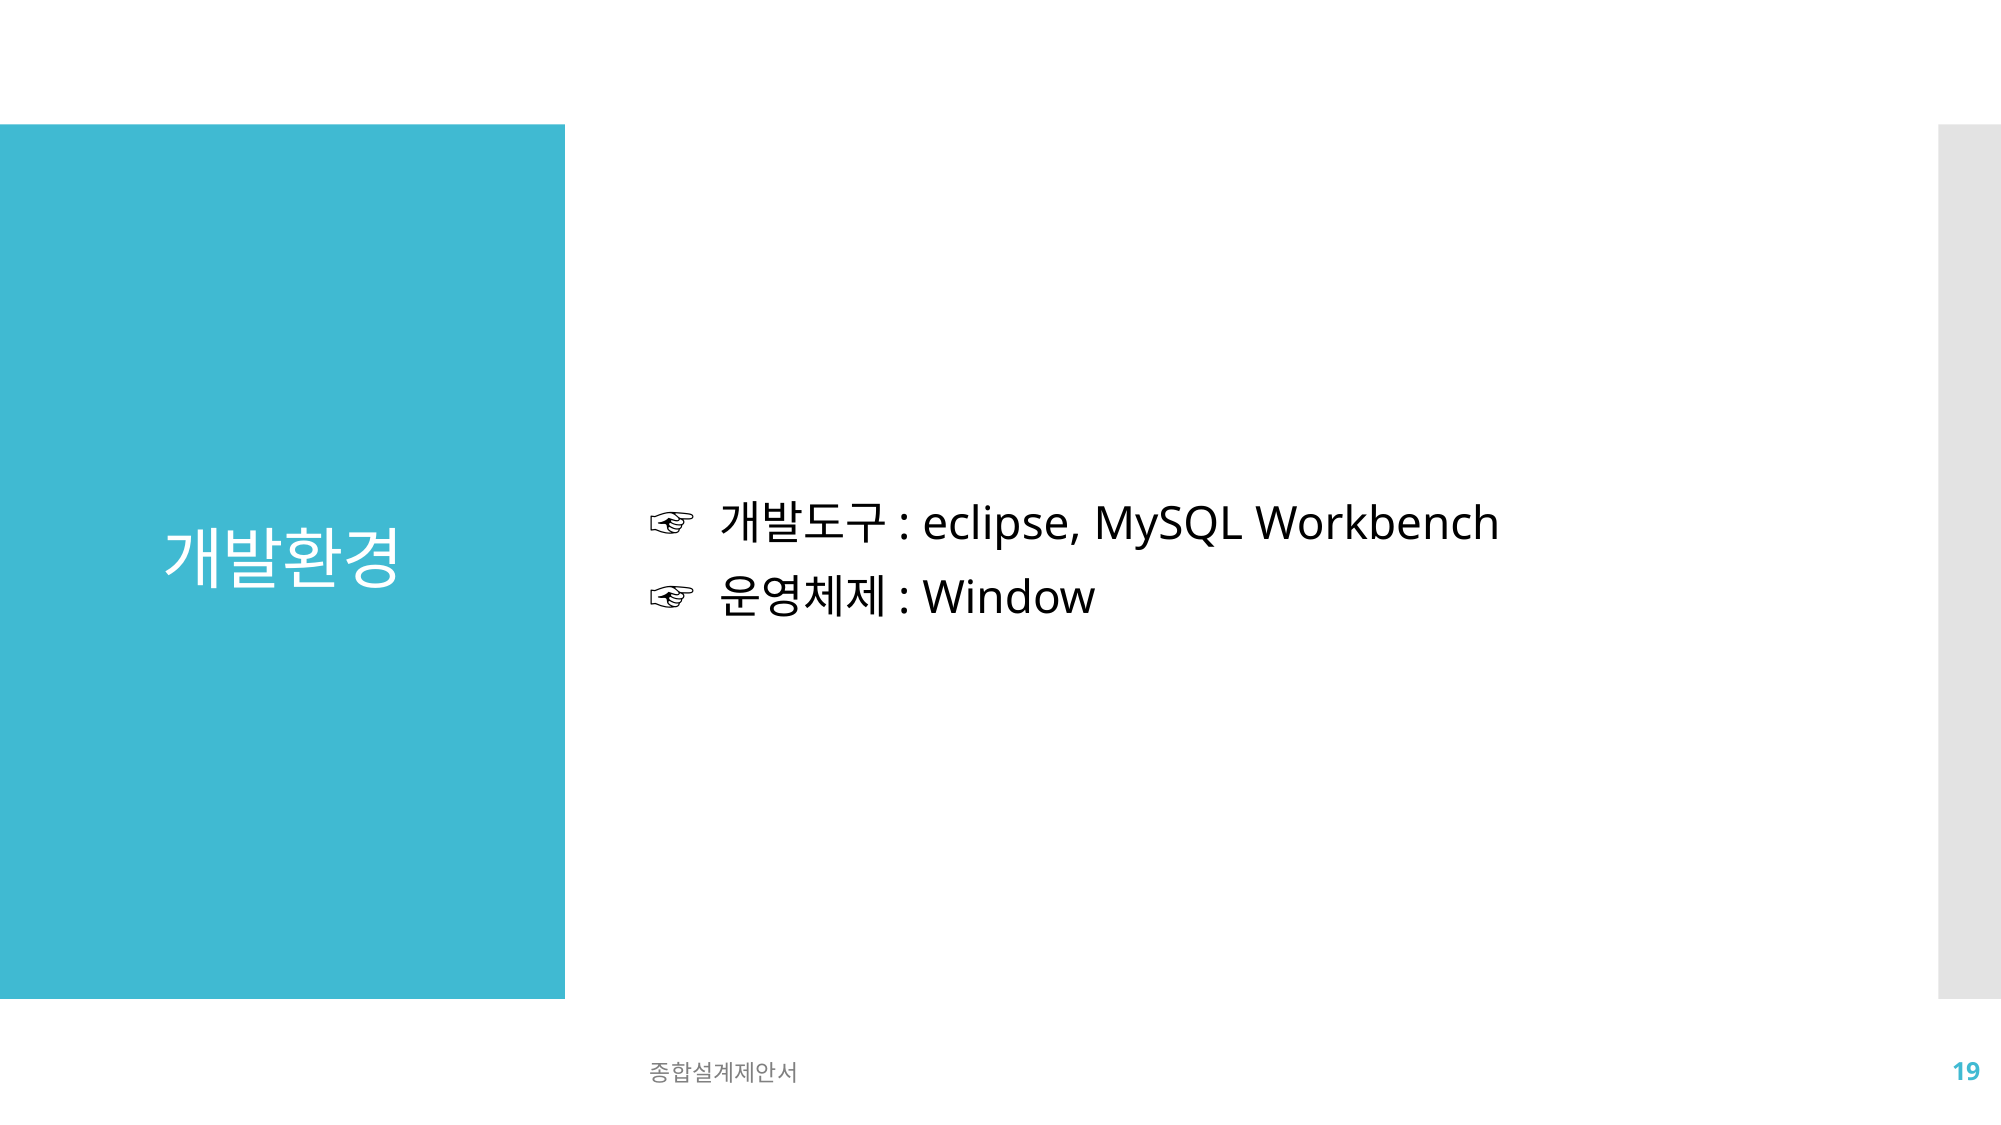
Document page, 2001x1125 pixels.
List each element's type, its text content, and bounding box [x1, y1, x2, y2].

footer 종합설계제안서 [634, 1042, 1605, 1103]
slide_number 19 [1744, 1042, 1996, 1103]
title 개발환경 [41, 184, 525, 940]
list ☞ 개발도구: eclipse, MySQL Workbench ☞ 운영체제: Window [634, 141, 1835, 982]
